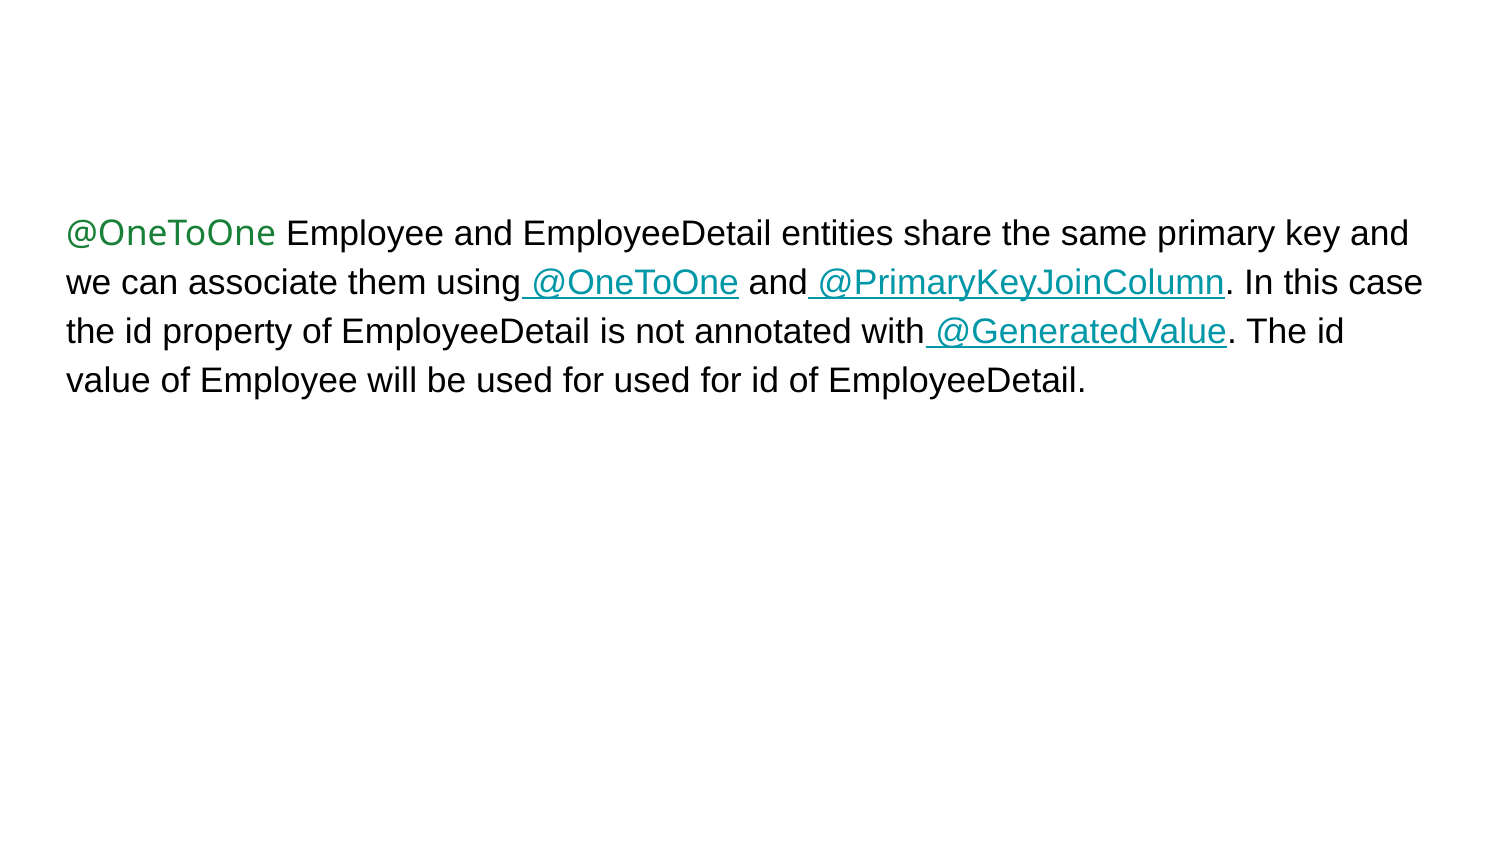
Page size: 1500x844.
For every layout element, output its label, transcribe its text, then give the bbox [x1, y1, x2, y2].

list @OneToOne Employee and EmployeeDetail entities share the same primary key and we can associate them using @OneToOne and @PrimaryKeyJoinColumn. In this case the id property of EmployeeDetail is not annotated with @GeneratedValue. The id value of Employee will be used for used for id of EmployeeDetail. [51, 189, 1449, 750]
